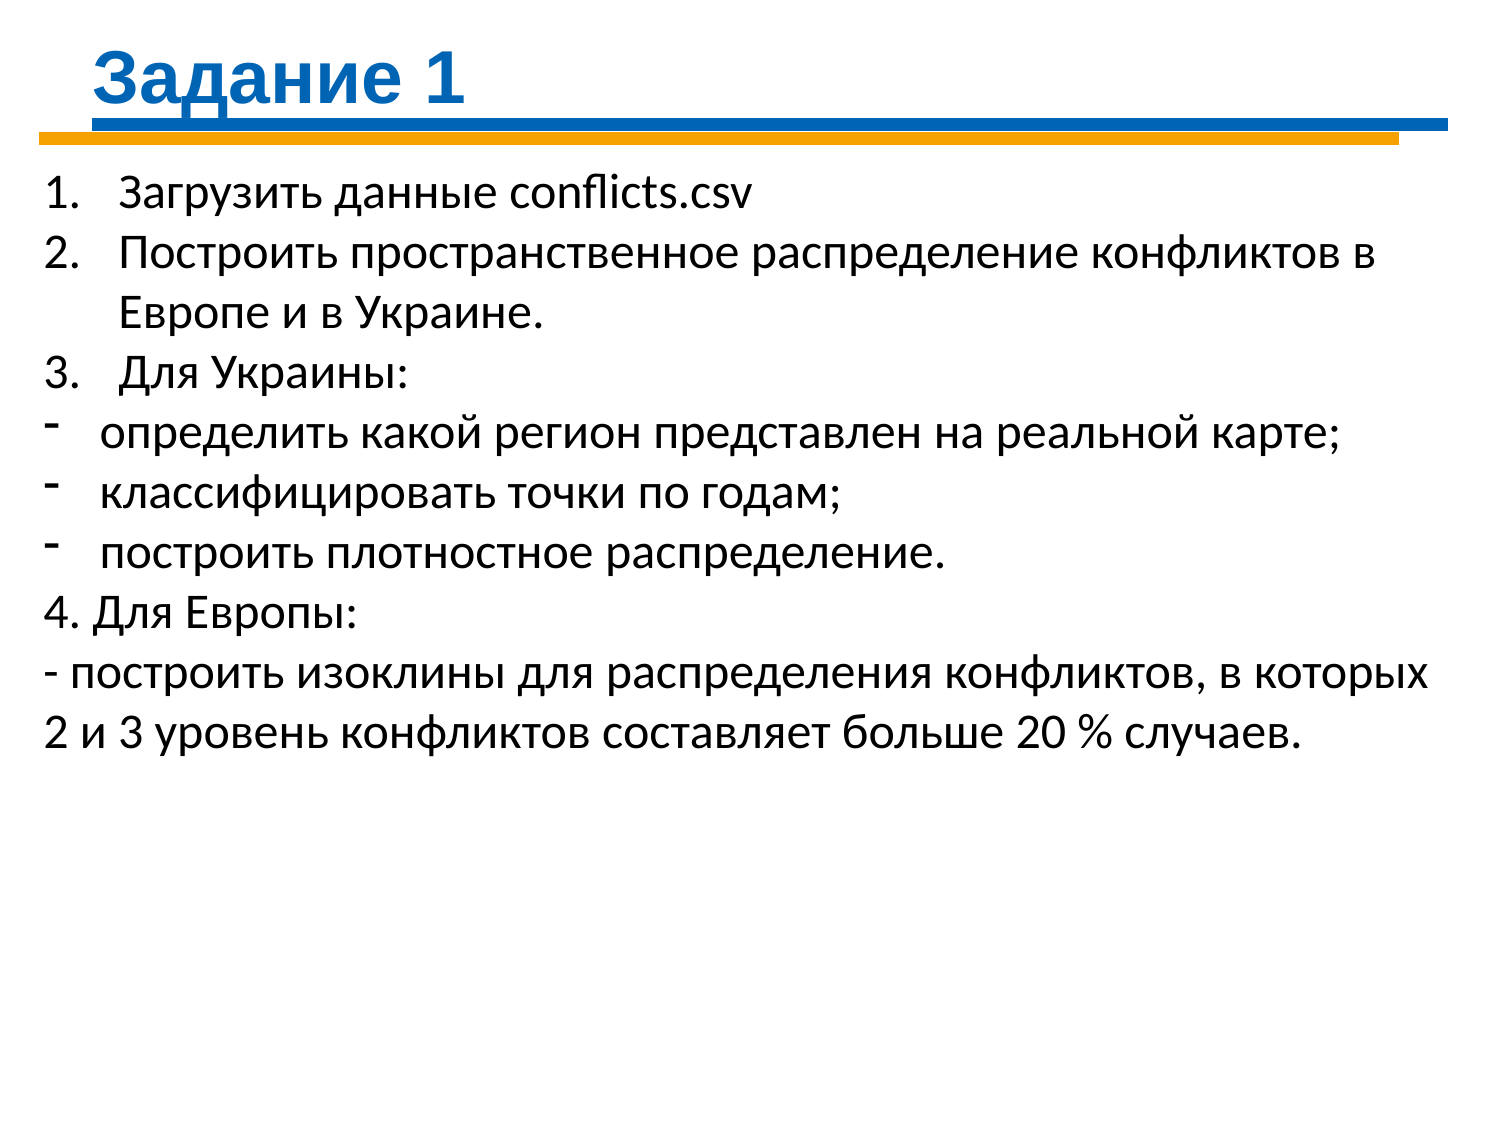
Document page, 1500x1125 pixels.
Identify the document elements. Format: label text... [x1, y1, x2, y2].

text_box Загрузить данные conflicts.csv Построить пространственное распределение конфликтов в Европе и в Украине. Для Украины: определить какой регион представлен на реальной карте; классифицировать точки по годам; построить плотностное распределение. 4. Для Европы: - построить изоклины для распределения конфликтов, в которых 2 и 3 уровень конфликтов составляет больше 20 % случаев. [28, 151, 1448, 766]
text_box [39, 124, 1448, 139]
text_box Задание 1 [80, 22, 1476, 125]
